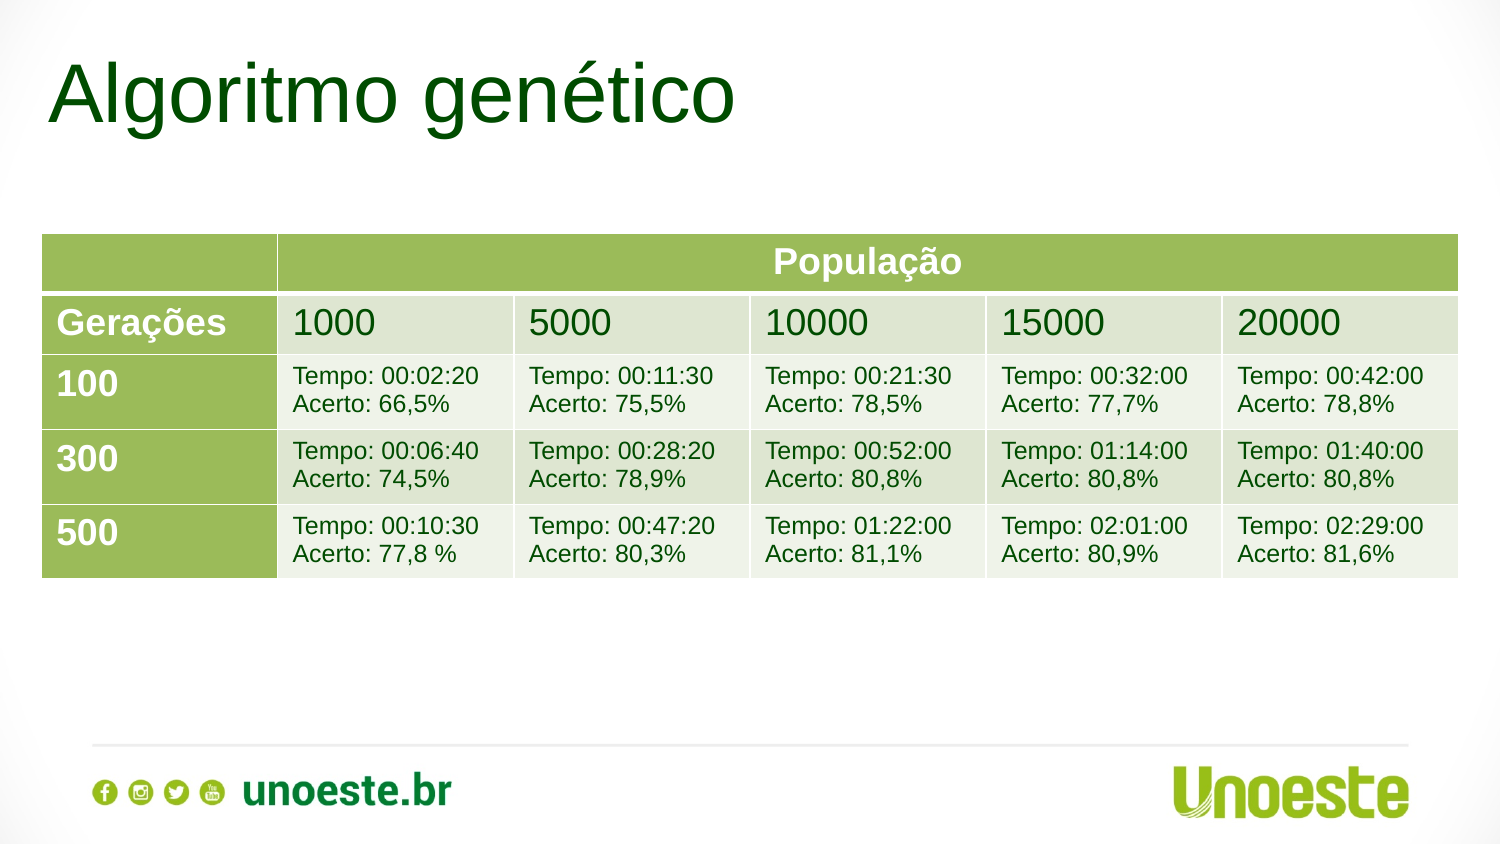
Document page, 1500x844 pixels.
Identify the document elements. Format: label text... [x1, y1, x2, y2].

table_cell Tempo: 01:40:00 Acerto: 80,8% [1223, 430, 1458, 504]
table_cell 15000 [987, 296, 1221, 354]
text_box Algoritmo genético [33, 32, 753, 147]
table_header População [278, 234, 1458, 291]
table_cell 1000 [278, 296, 513, 354]
table_cell Tempo: 00:11:30 Acerto: 75,5% [515, 355, 749, 429]
table_cell Tempo: 00:10:30 Acerto: 77,8 % [278, 505, 513, 578]
table_cell Tempo: 00:47:20 Acerto: 80,3% [515, 505, 749, 578]
table_cell Tempo: 02:29:00 Acerto: 81,6% [1223, 505, 1458, 578]
table_cell Gerações [42, 296, 277, 354]
table_cell Tempo: 00:21:30 Acerto: 78,5% [751, 355, 985, 429]
table_cell 10000 [751, 296, 985, 354]
table_cell Tempo: 02:01:00 Acerto: 80,9% [987, 505, 1221, 578]
table_cell Tempo: 00:32:00 Acerto: 77,7% [987, 355, 1221, 429]
table_cell 100 [42, 355, 277, 429]
table_header [42, 234, 277, 291]
picture [0, 0, 1500, 844]
table_cell Tempo: 01:22:00 Acerto: 81,1% [751, 505, 985, 578]
table_cell Tempo: 00:06:40 Acerto: 74,5% [278, 430, 513, 504]
table_cell Tempo: 00:28:20 Acerto: 78,9% [515, 430, 749, 504]
table_cell 300 [42, 430, 277, 504]
table_cell 500 [42, 505, 277, 578]
table_cell Tempo: 01:14:00 Acerto: 80,8% [987, 430, 1221, 504]
table_cell 20000 [1223, 296, 1458, 354]
table_cell Tempo: 00:52:00 Acerto: 80,8% [751, 430, 985, 504]
table_cell Tempo: 00:42:00 Acerto: 78,8% [1223, 355, 1458, 429]
table_cell 5000 [515, 296, 749, 354]
table_cell Tempo: 00:02:20 Acerto: 66,5% [278, 355, 513, 429]
